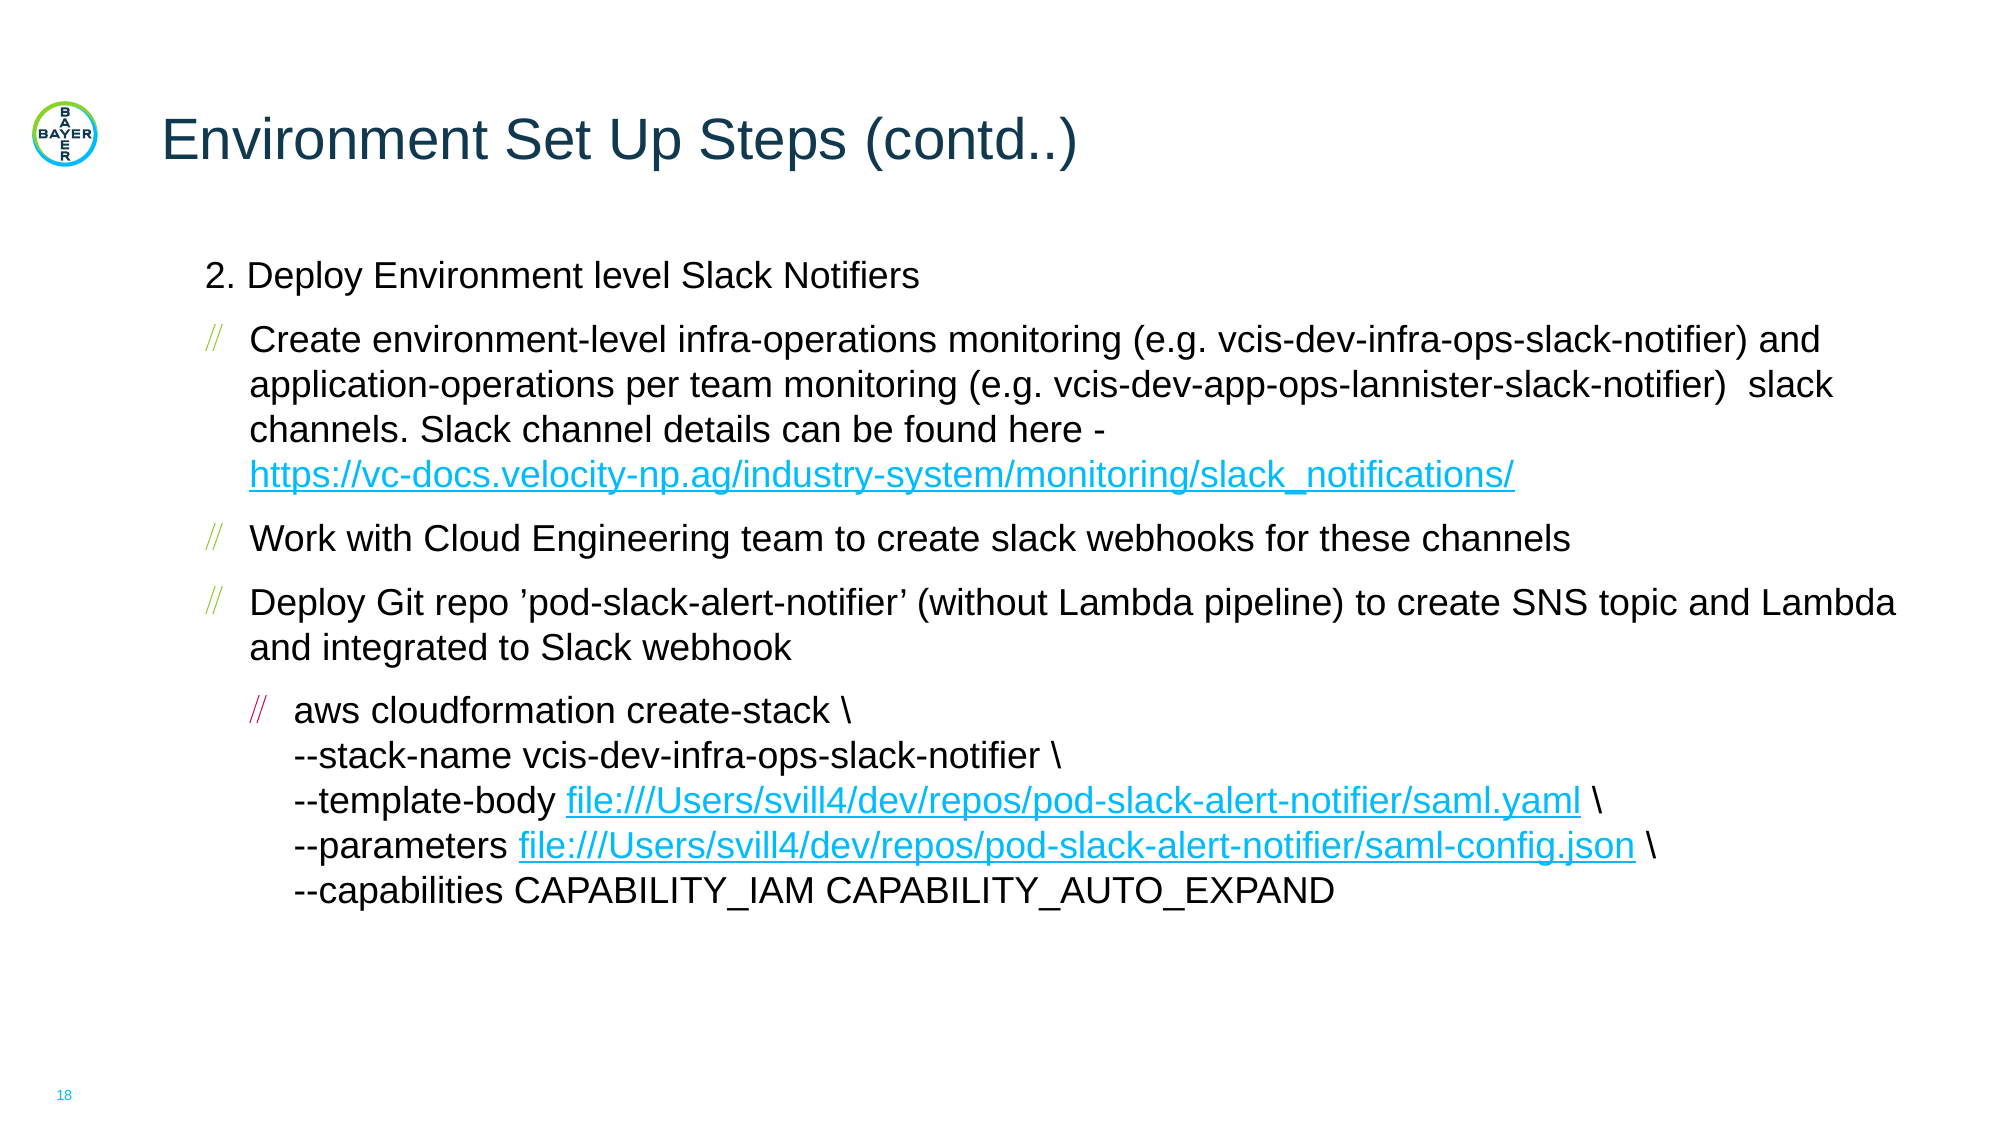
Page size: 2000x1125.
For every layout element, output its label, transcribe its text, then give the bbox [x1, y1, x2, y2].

slide_number 18 [32, 1085, 97, 1104]
picture [249, 695, 267, 723]
list 2. Deploy Environment level Slack Notifiers Create environment-level infra-operations monitoring (e.g. vcis-dev-infra-ops-slack-notifier) and application-operations per team monitoring (e.g. vcis-dev-app-ops-lannister-slack-notifier) slack channels. Slack channel details can be found here - https://vc-docs.velocity-np.ag/industry-system/monitoring/slack_notifications/ Work with Cloud Engineering team to create slack webhooks for these channels Deploy Git repo ’pod-slack-alert-notifier’ (without Lambda pipeline) to create SNS topic and Lambda and integrated to Slack webhook aws cloudformation create-stack \ --stack-name vcis-dev-infra-ops-slack-notifier \ --template-body file:///Users/svill4/dev/repos/pod-slack-alert-notifier/saml.yaml \ --parameters file:///Users/svill4/dev/repos/pod-slack-alert-notifier/saml-config.json \ --capabilities CAPABILITY_IAM CAPABILITY_AUTO_EXPAND [160, 187, 1933, 1020]
picture [205, 586, 223, 614]
picture [205, 523, 223, 550]
title Environment Set Up Steps (contd..) [161, 29, 1933, 172]
picture [205, 324, 223, 351]
picture [64, 105, 82, 112]
